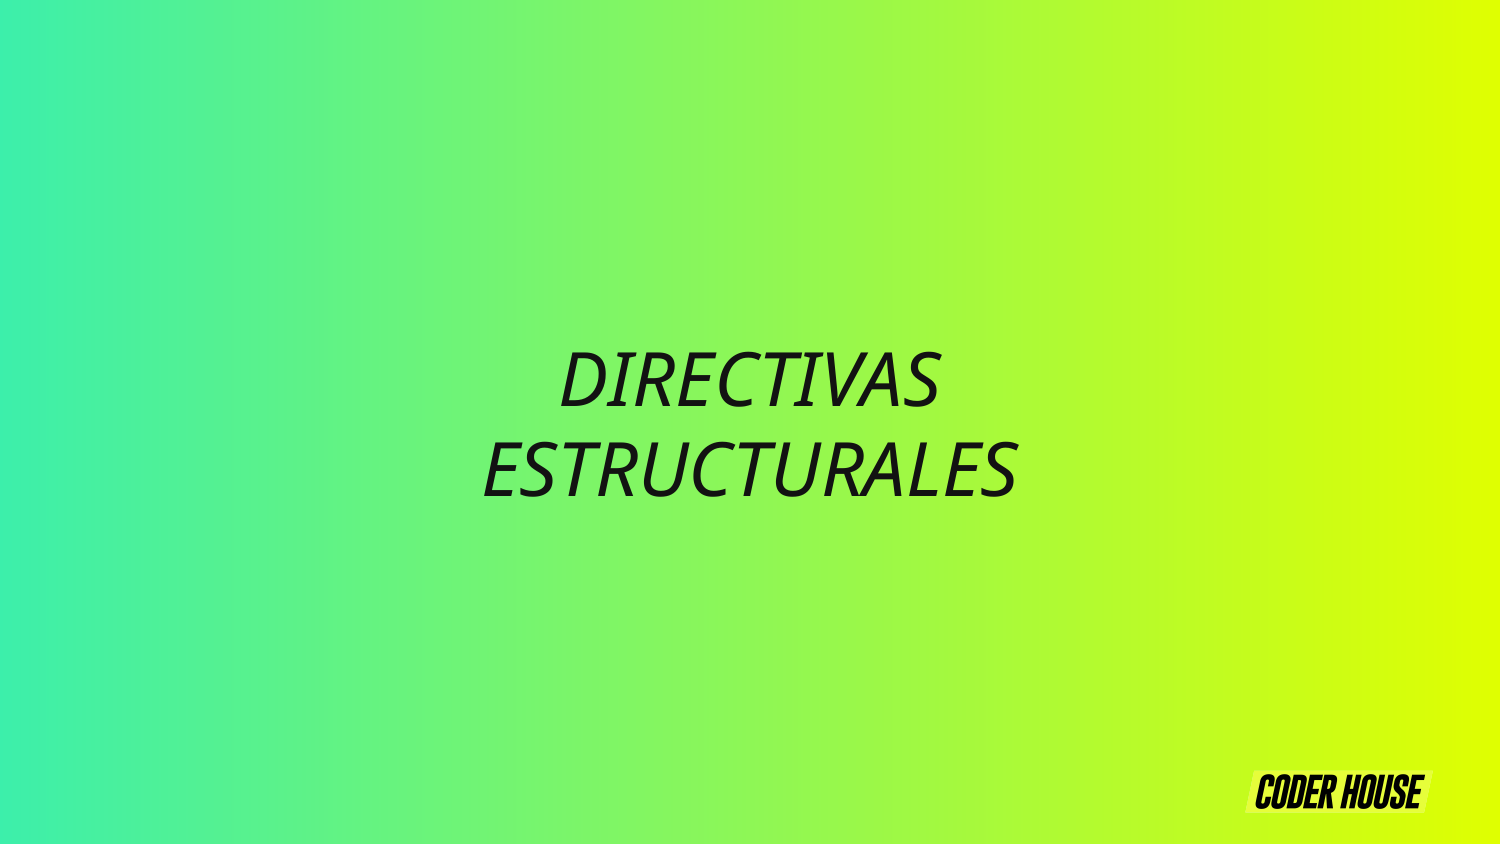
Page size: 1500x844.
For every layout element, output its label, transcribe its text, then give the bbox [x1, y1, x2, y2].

picture [1241, 764, 1437, 819]
text_box DIRECTIVAS ESTRUCTURALES [358, 340, 1142, 503]
